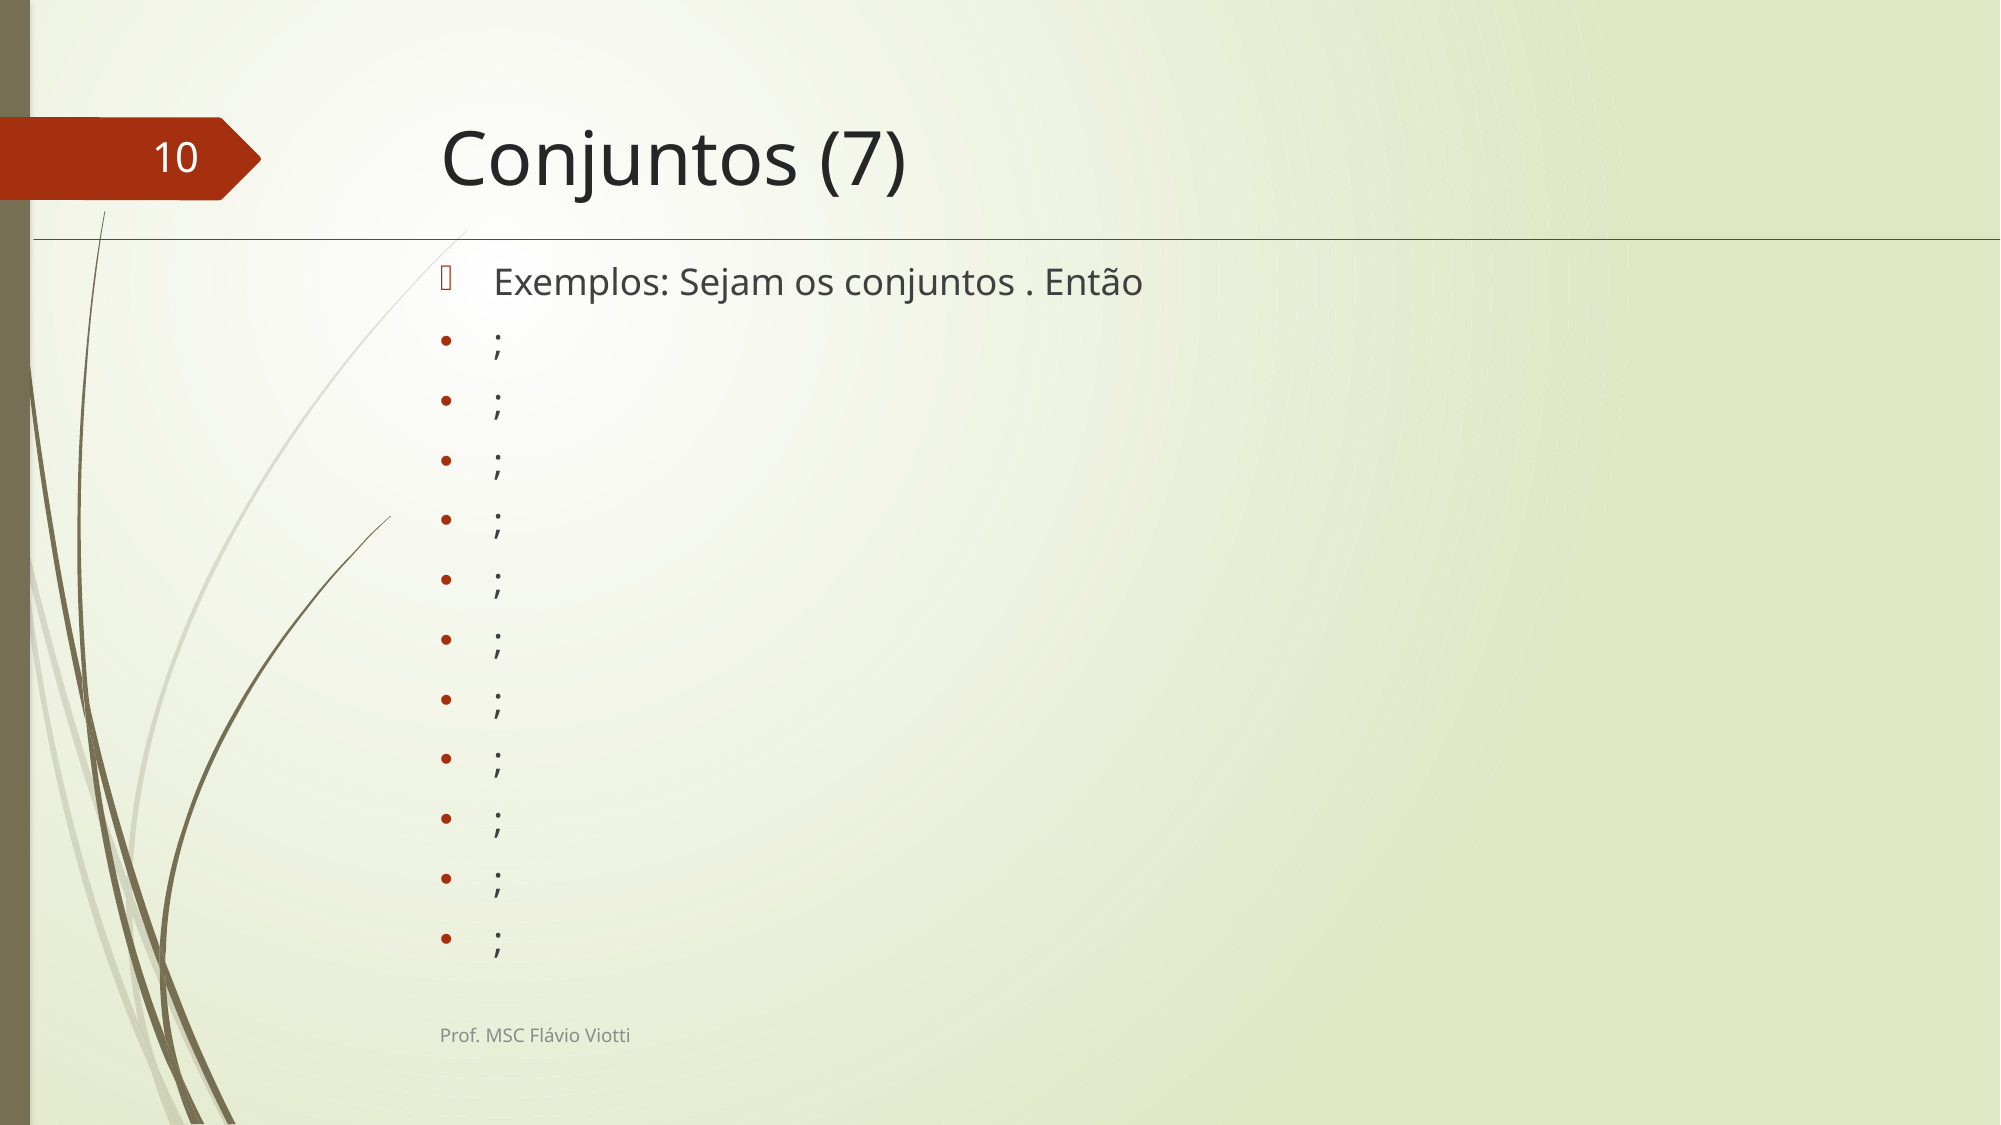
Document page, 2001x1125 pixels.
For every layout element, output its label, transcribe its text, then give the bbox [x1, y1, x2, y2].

title Conjuntos (7) [425, 102, 1888, 230]
slide_number 10 [87, 129, 216, 190]
footer Prof. MSC Flávio Viotti [424, 1006, 1675, 1067]
